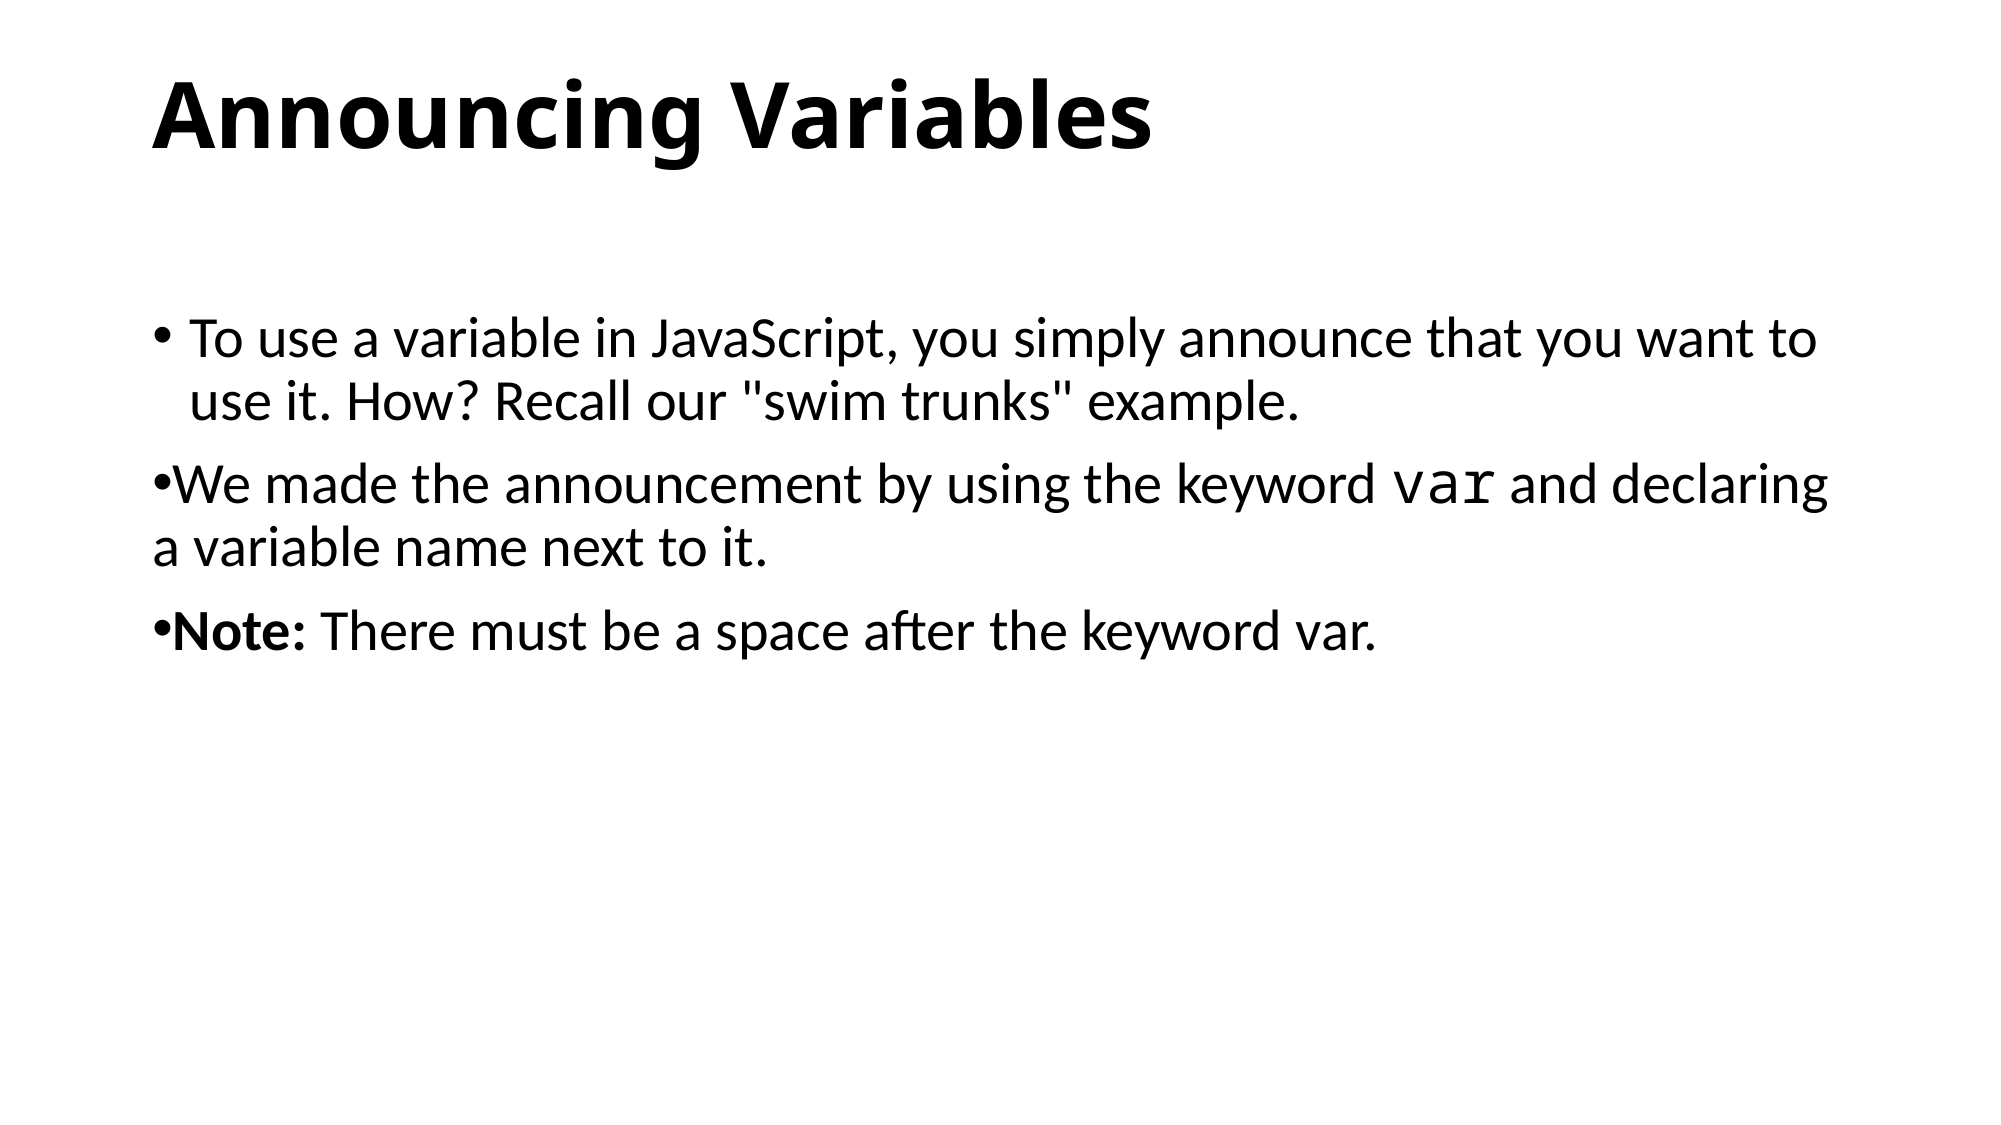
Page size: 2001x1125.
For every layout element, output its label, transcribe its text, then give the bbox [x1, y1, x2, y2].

title Announcing Variables [137, 59, 1863, 278]
list To use a variable in JavaScript, you simply announce that you want to use it. How? Recall our "swim trunks" example. We made the announcement by using the keyword var and declaring a variable name next to it. Note: There must be a space after the keyword var. [137, 299, 1863, 1014]
